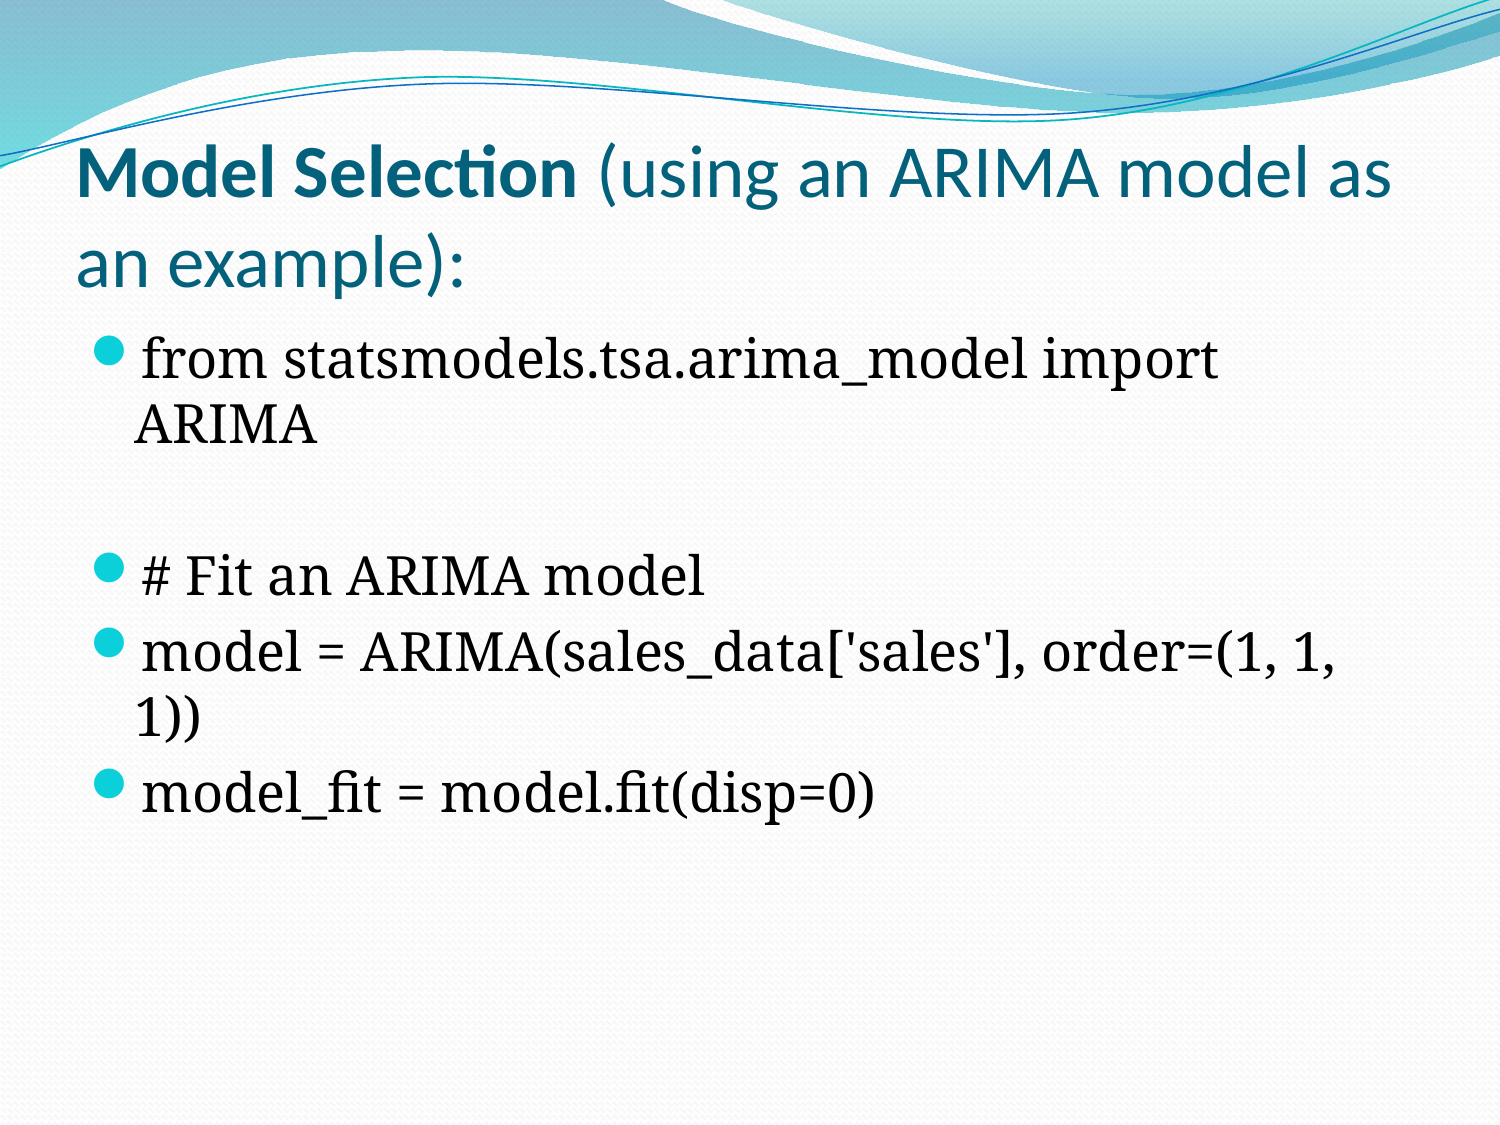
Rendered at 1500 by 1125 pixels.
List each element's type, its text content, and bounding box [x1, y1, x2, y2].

title Model Selection (using an ARIMA model as an example): [75, 115, 1425, 303]
list from statsmodels.tsa.arima_model import ARIMA # Fit an ARIMA model model = ARIMA(sales_data['sales'], order=(1, 1, 1)) model_fit = model.fit(disp=0) [75, 317, 1425, 1038]
